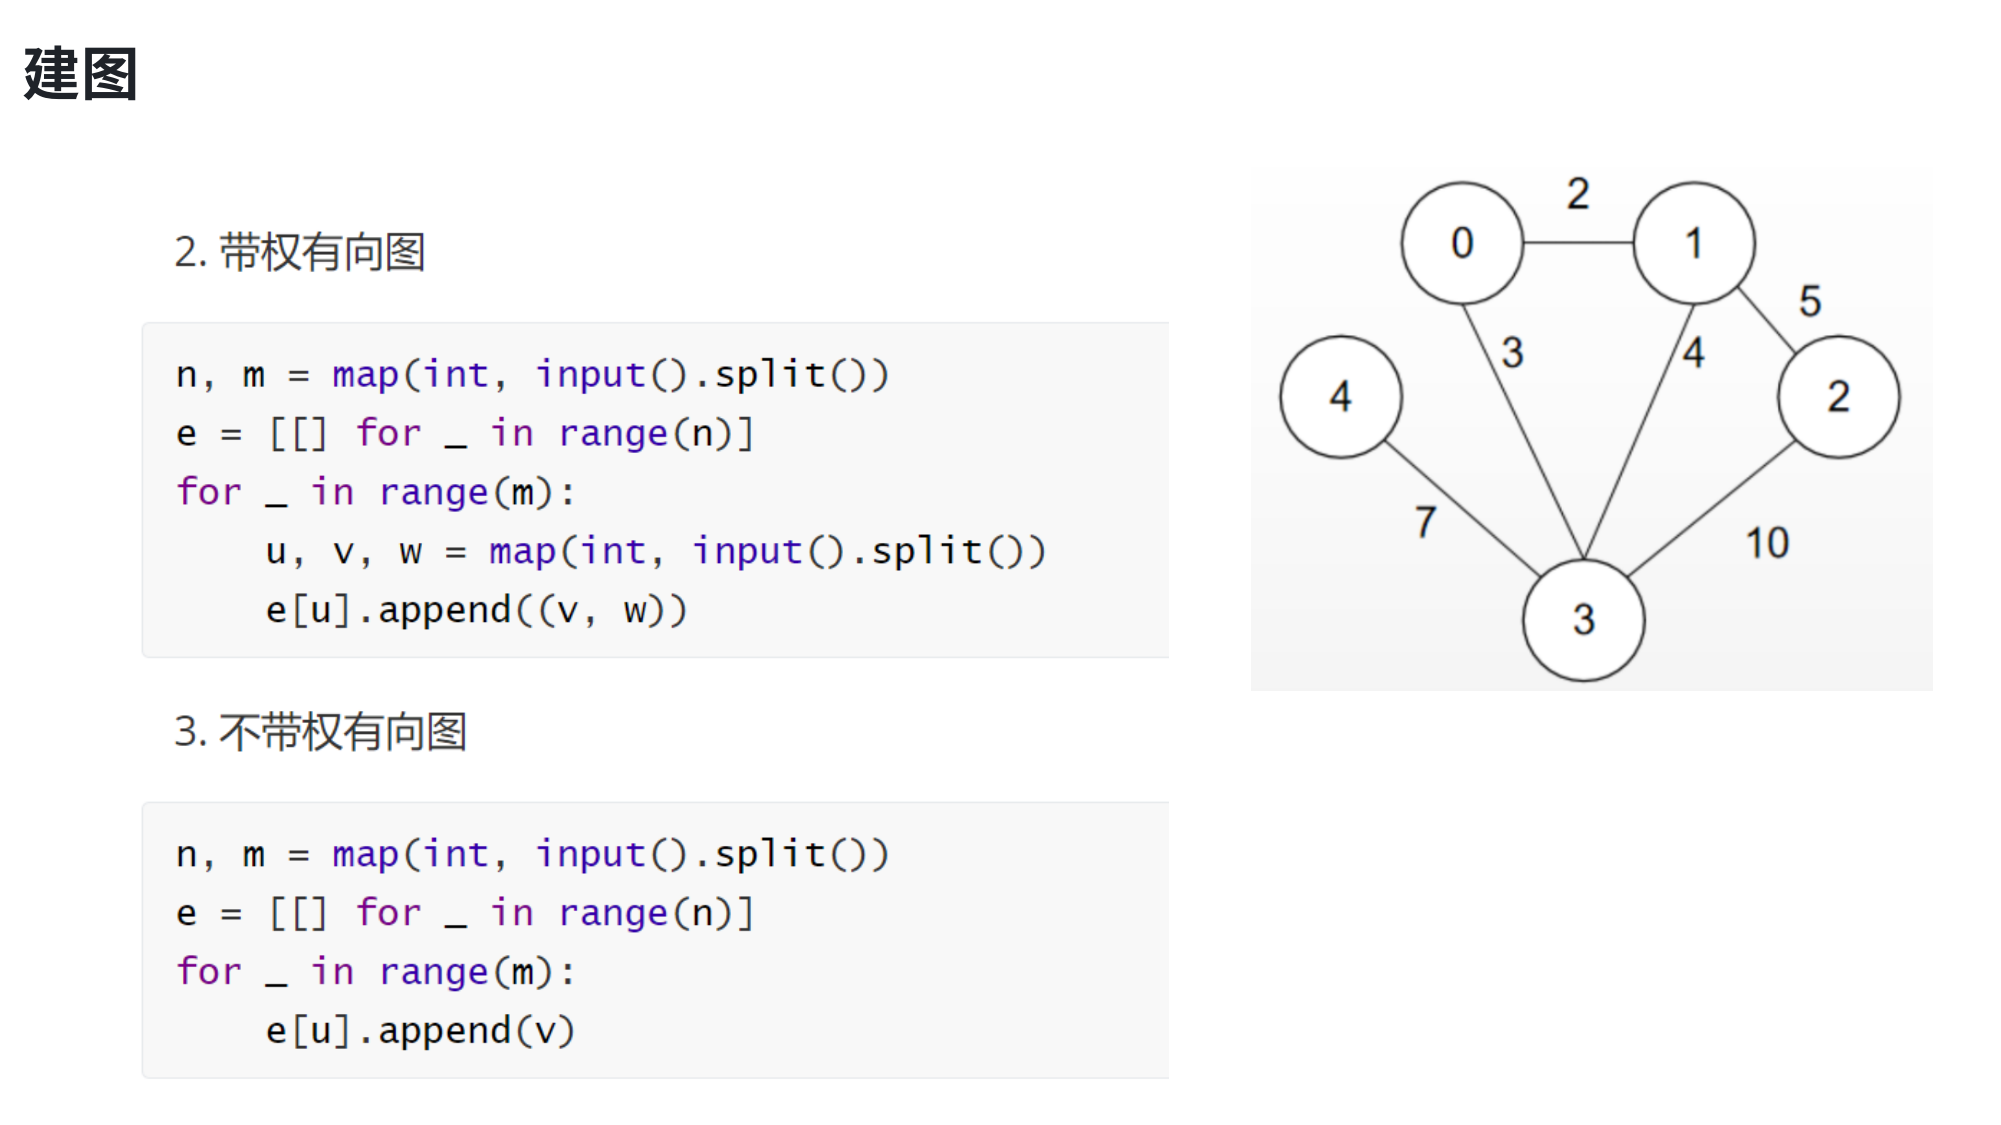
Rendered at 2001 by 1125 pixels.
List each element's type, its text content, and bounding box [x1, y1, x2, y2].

picture [1251, 167, 1933, 691]
text_box 建图 [22, 0, 2000, 127]
picture [139, 216, 1169, 1125]
